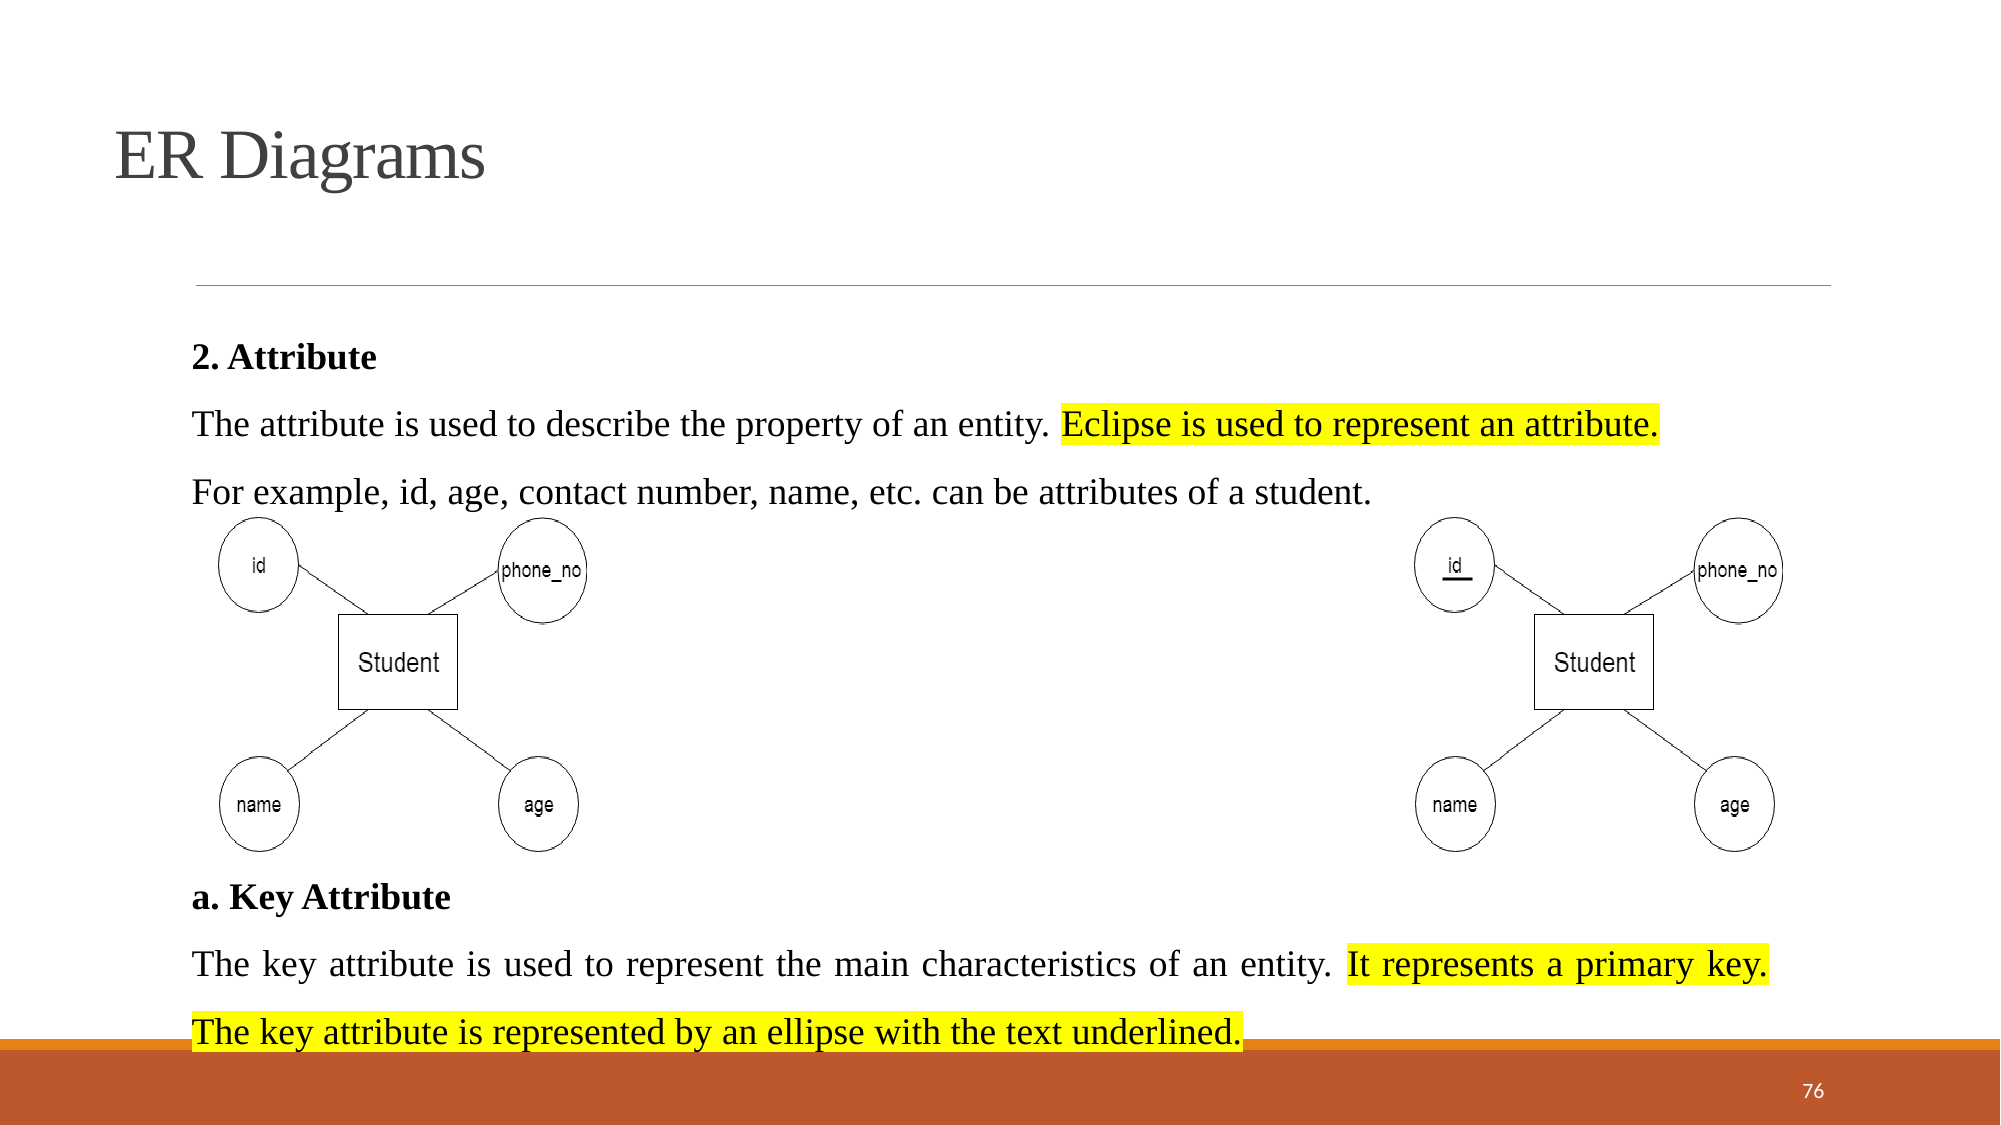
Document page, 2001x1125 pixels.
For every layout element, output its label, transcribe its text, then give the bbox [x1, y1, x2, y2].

text_box 2. Attribute The attribute is used to describe the property of an entity. Eclipse is used to represent an attribute. For example, id, age, contact number, name, etc. can be attributes of a student. a. Key Attribute The key attribute is used to represent the main characteristics of an entity. It represents a primary key. The key attribute is represented by an ellipse with the text underlined. [176, 301, 1784, 1060]
slide_number 76 [1624, 1059, 1840, 1120]
picture [216, 514, 588, 855]
text_box ER Diagrams [99, 59, 1946, 201]
picture [1411, 514, 1784, 855]
